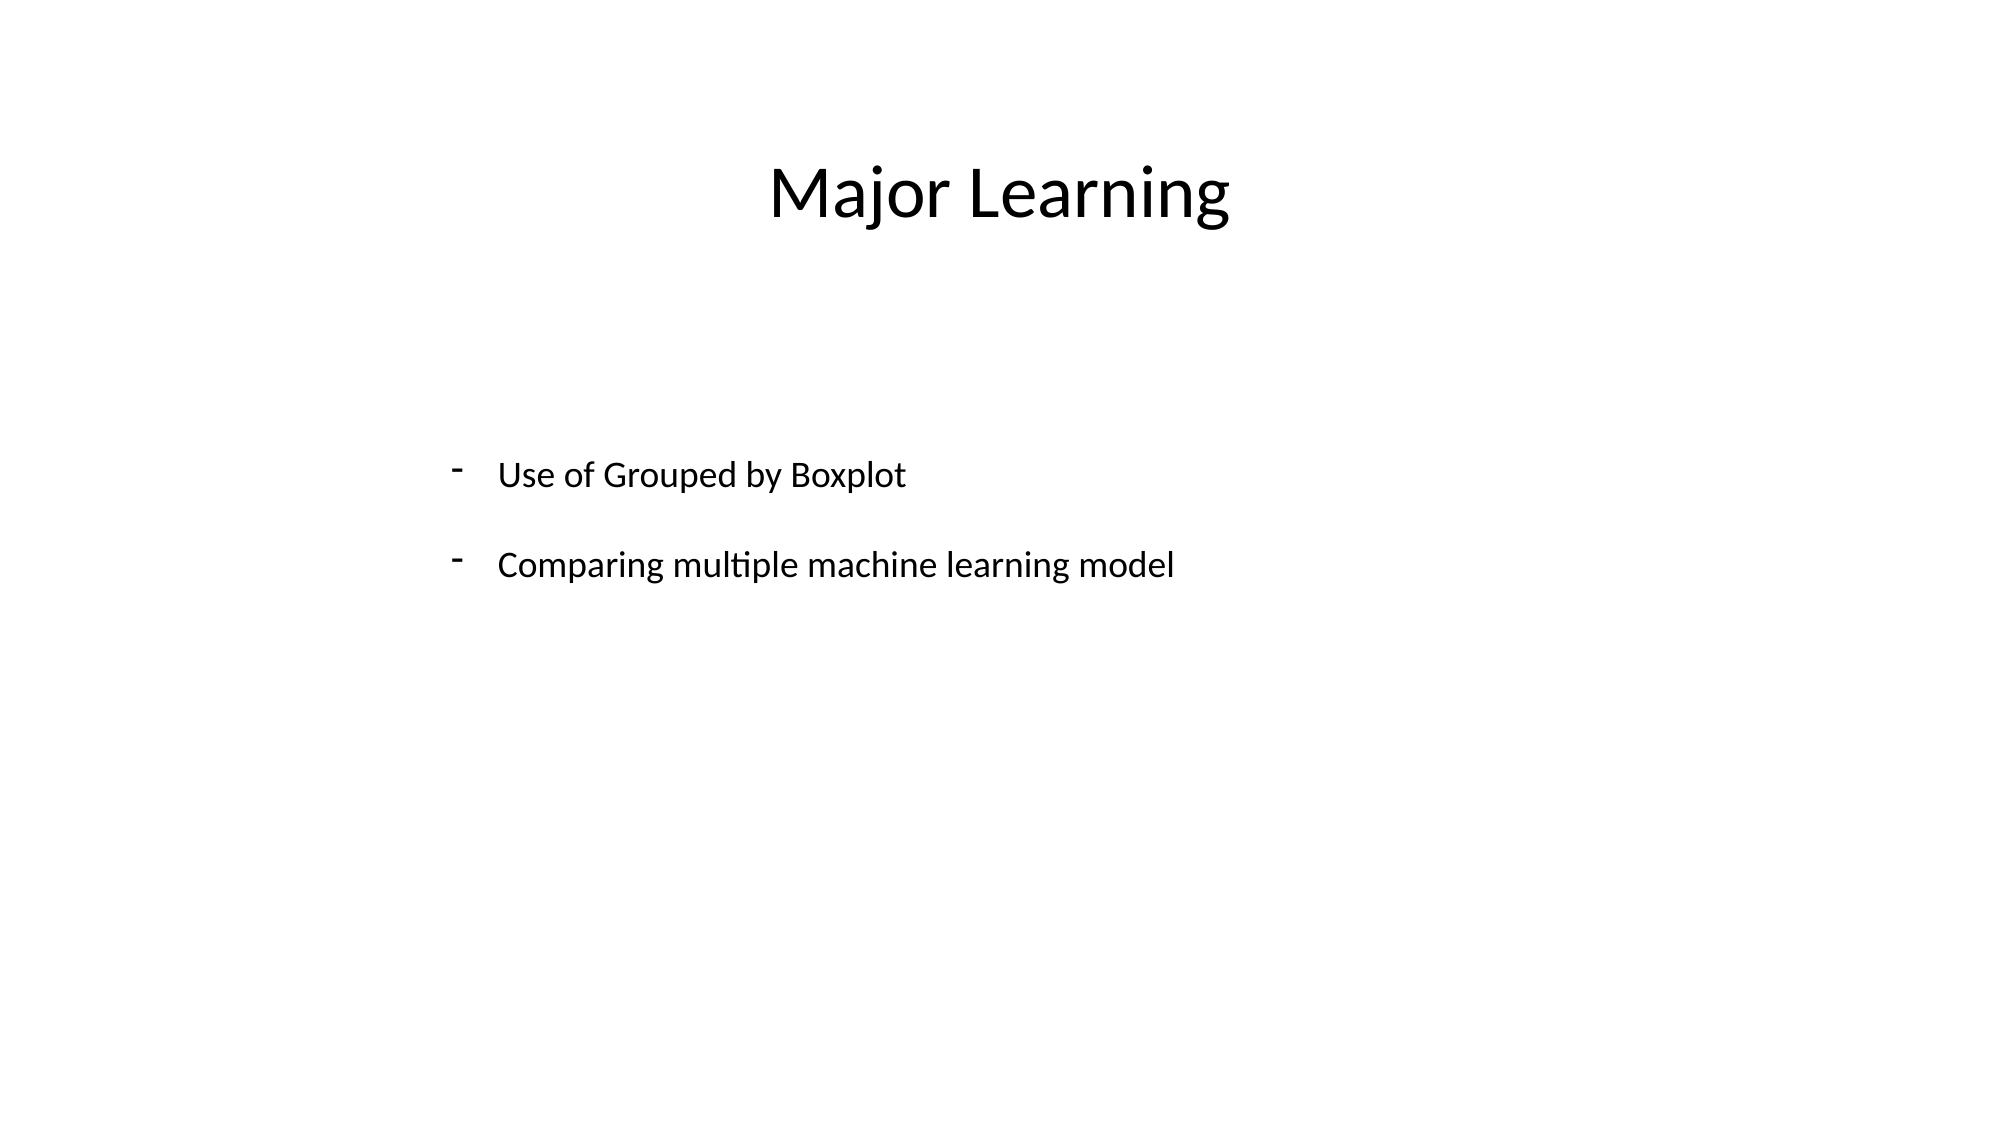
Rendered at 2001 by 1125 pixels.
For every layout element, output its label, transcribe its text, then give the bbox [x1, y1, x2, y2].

text_box Major Learning [726, 134, 1274, 240]
text_box Use of Grouped by Boxplot Comparing multiple machine learning model [436, 442, 1505, 592]
